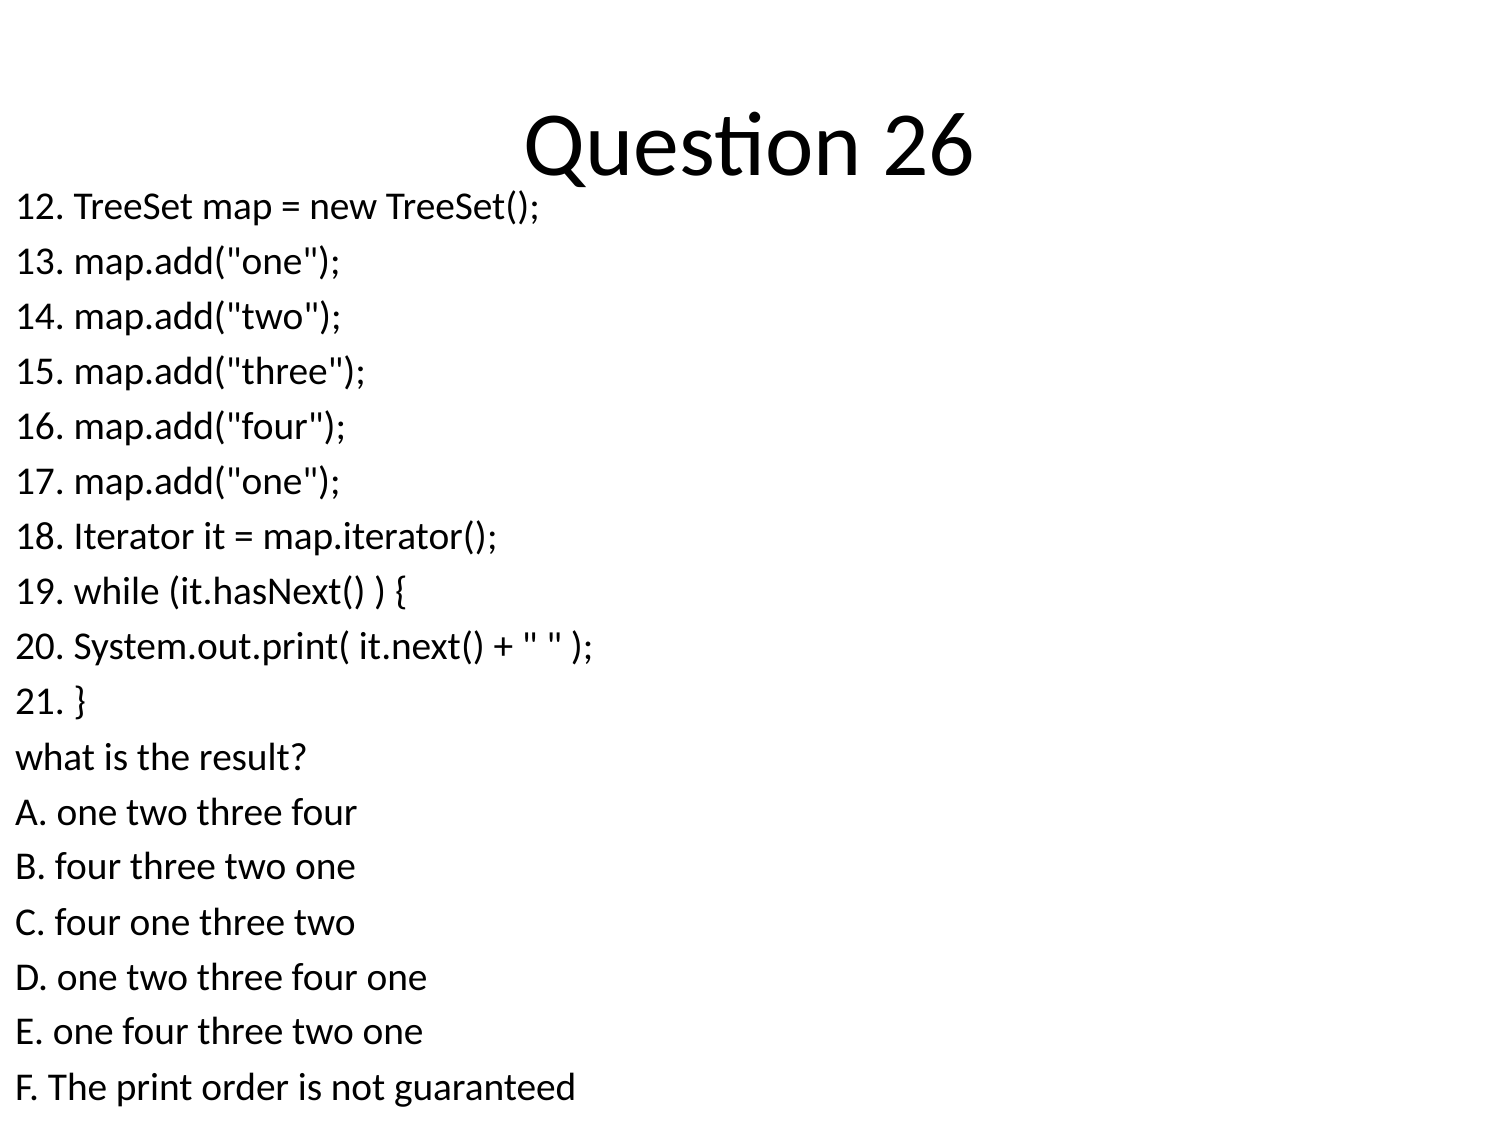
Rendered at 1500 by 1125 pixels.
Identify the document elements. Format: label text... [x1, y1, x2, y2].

list 12. TreeSet map = new TreeSet(); 13. map.add("one"); 14. map.add("two"); 15. map.add("three"); 16. map.add("four"); 17. map.add("one"); 18. Iterator it = map.iterator(); 19. while (it.hasNext() ) { 20. System.out.print( it.next() + " " ); 21. } what is the result? A. one two three four B. four three two one C. four one three two D. one two three four one E. one four three two one F. The print order is not guaranteed [0, 172, 1425, 1125]
title Question 26 [75, 45, 1425, 172]
